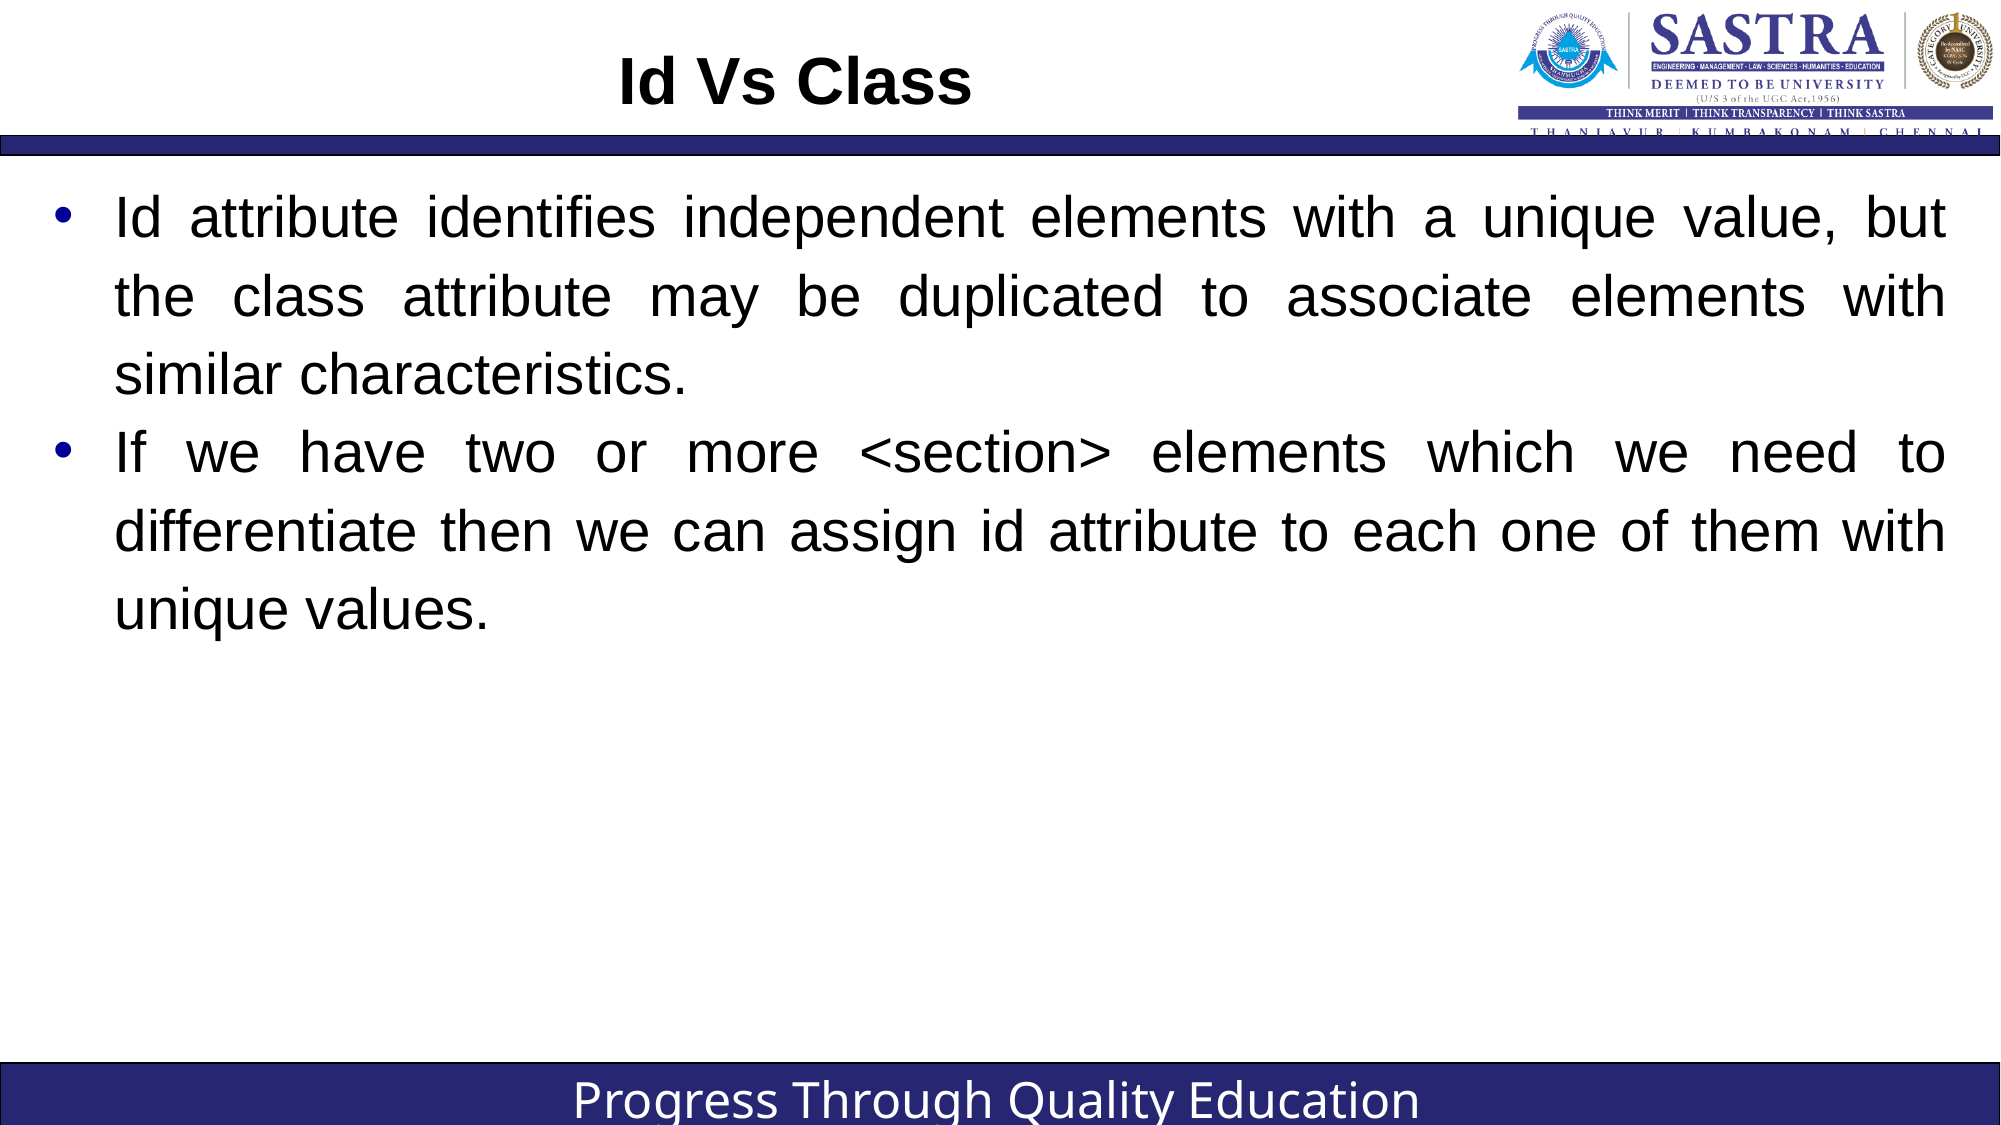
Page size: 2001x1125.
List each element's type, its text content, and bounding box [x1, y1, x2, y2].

title Id Vs Class [37, 29, 1556, 119]
picture [1518, 12, 1993, 138]
list Id attribute identifies independent elements with a unique value, but the class attribute may be duplicated to associate elements with similar characteristics. If we have two or more <section> elements which we need to differentiate then we can assign id attribute to each one of them with unique values. [33, 162, 1967, 1032]
